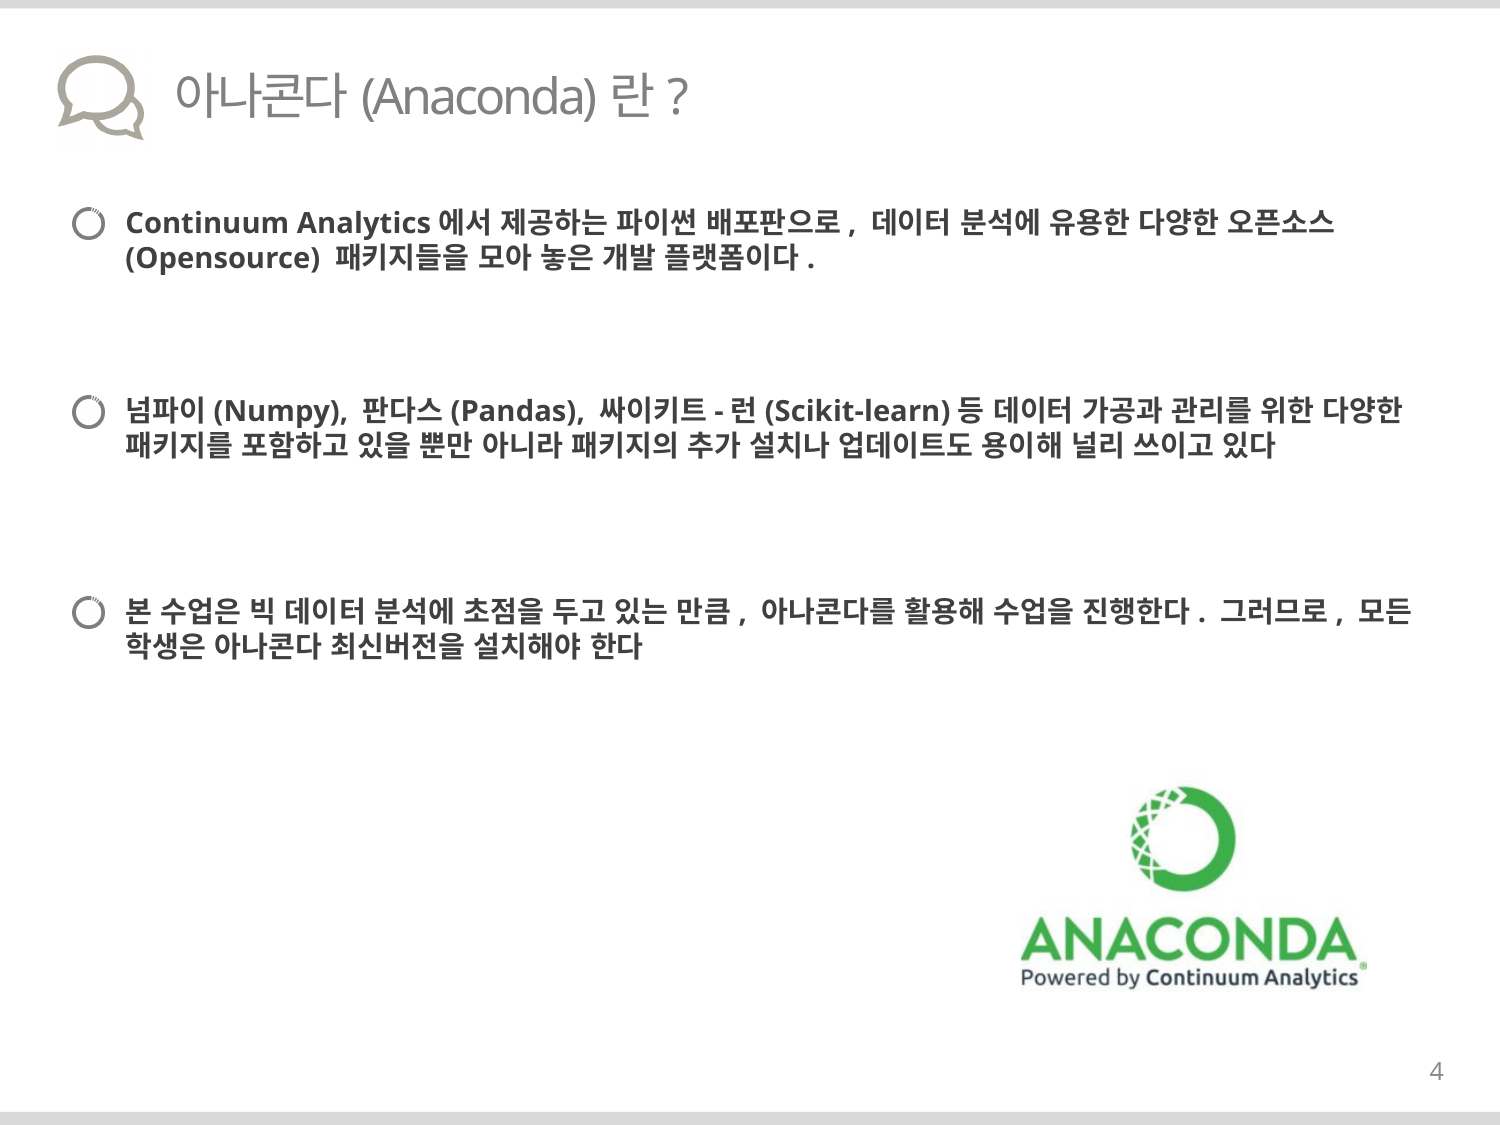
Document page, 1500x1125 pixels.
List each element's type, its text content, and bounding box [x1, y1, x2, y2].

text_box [71, 385, 1450, 472]
title 아나콘다(Anaconda)란? [159, 48, 1425, 141]
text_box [71, 585, 1450, 673]
slide_number 4 [1328, 1042, 1459, 1103]
picture [1021, 715, 1367, 1062]
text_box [71, 196, 1450, 283]
